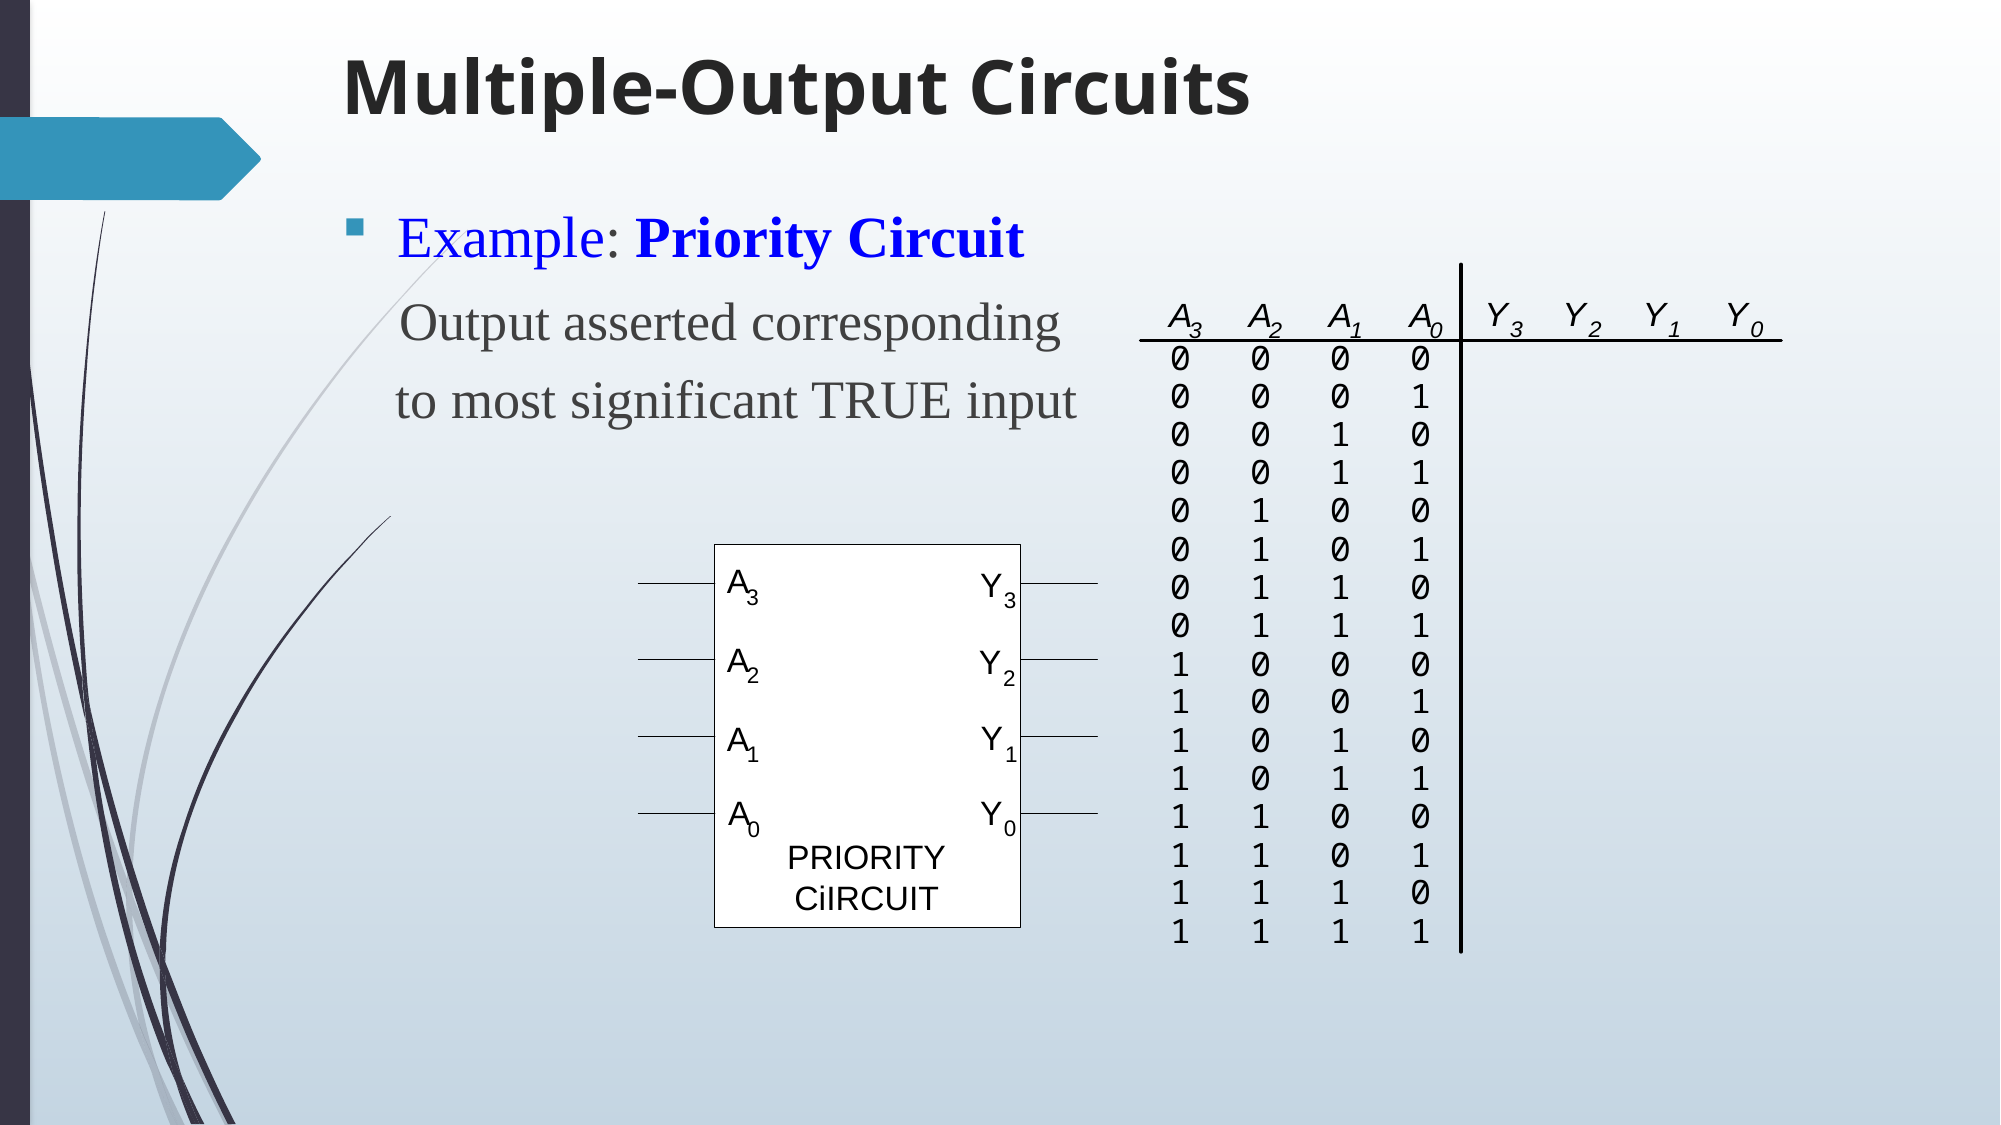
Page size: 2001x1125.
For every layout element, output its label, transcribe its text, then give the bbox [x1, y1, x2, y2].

title Multiple-Output Circuits [326, 0, 1789, 169]
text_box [1132, 256, 1789, 962]
text_box Example: Priority Circuit Output asserted corresponding to most significant TRUE input [326, 192, 1909, 1125]
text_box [632, 538, 1103, 934]
